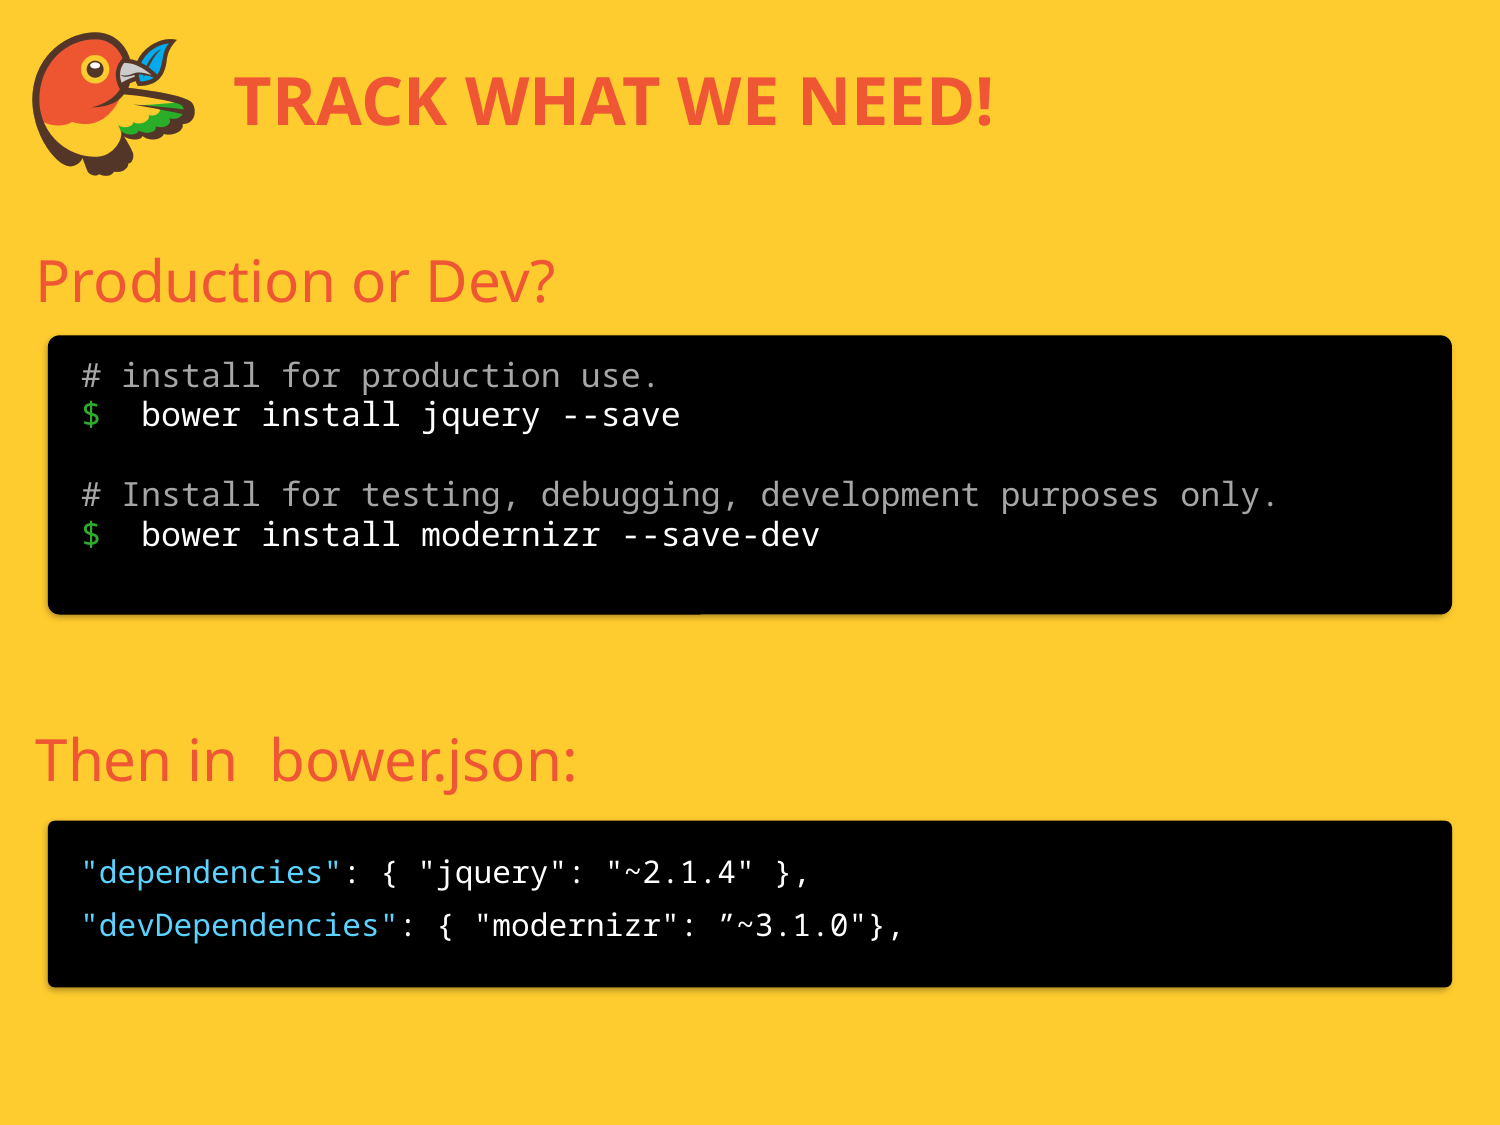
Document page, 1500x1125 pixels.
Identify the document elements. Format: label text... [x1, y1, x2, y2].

text_box # install for production use. $ bower install jquery --save # Install for testing, debugging, development purposes only. $ bower install modernizr --save-dev [47, 334, 1453, 616]
text_box Production or Dev? [20, 237, 646, 322]
title Track what we need! [218, 38, 1474, 160]
picture [32, 32, 195, 176]
text_box "dependencies": { "jquery": "~2.1.4" }, "devDependencies": { "modernizr": ”~3.1.0"}, [47, 819, 1453, 989]
text_box Then in bower.json: [20, 716, 603, 801]
